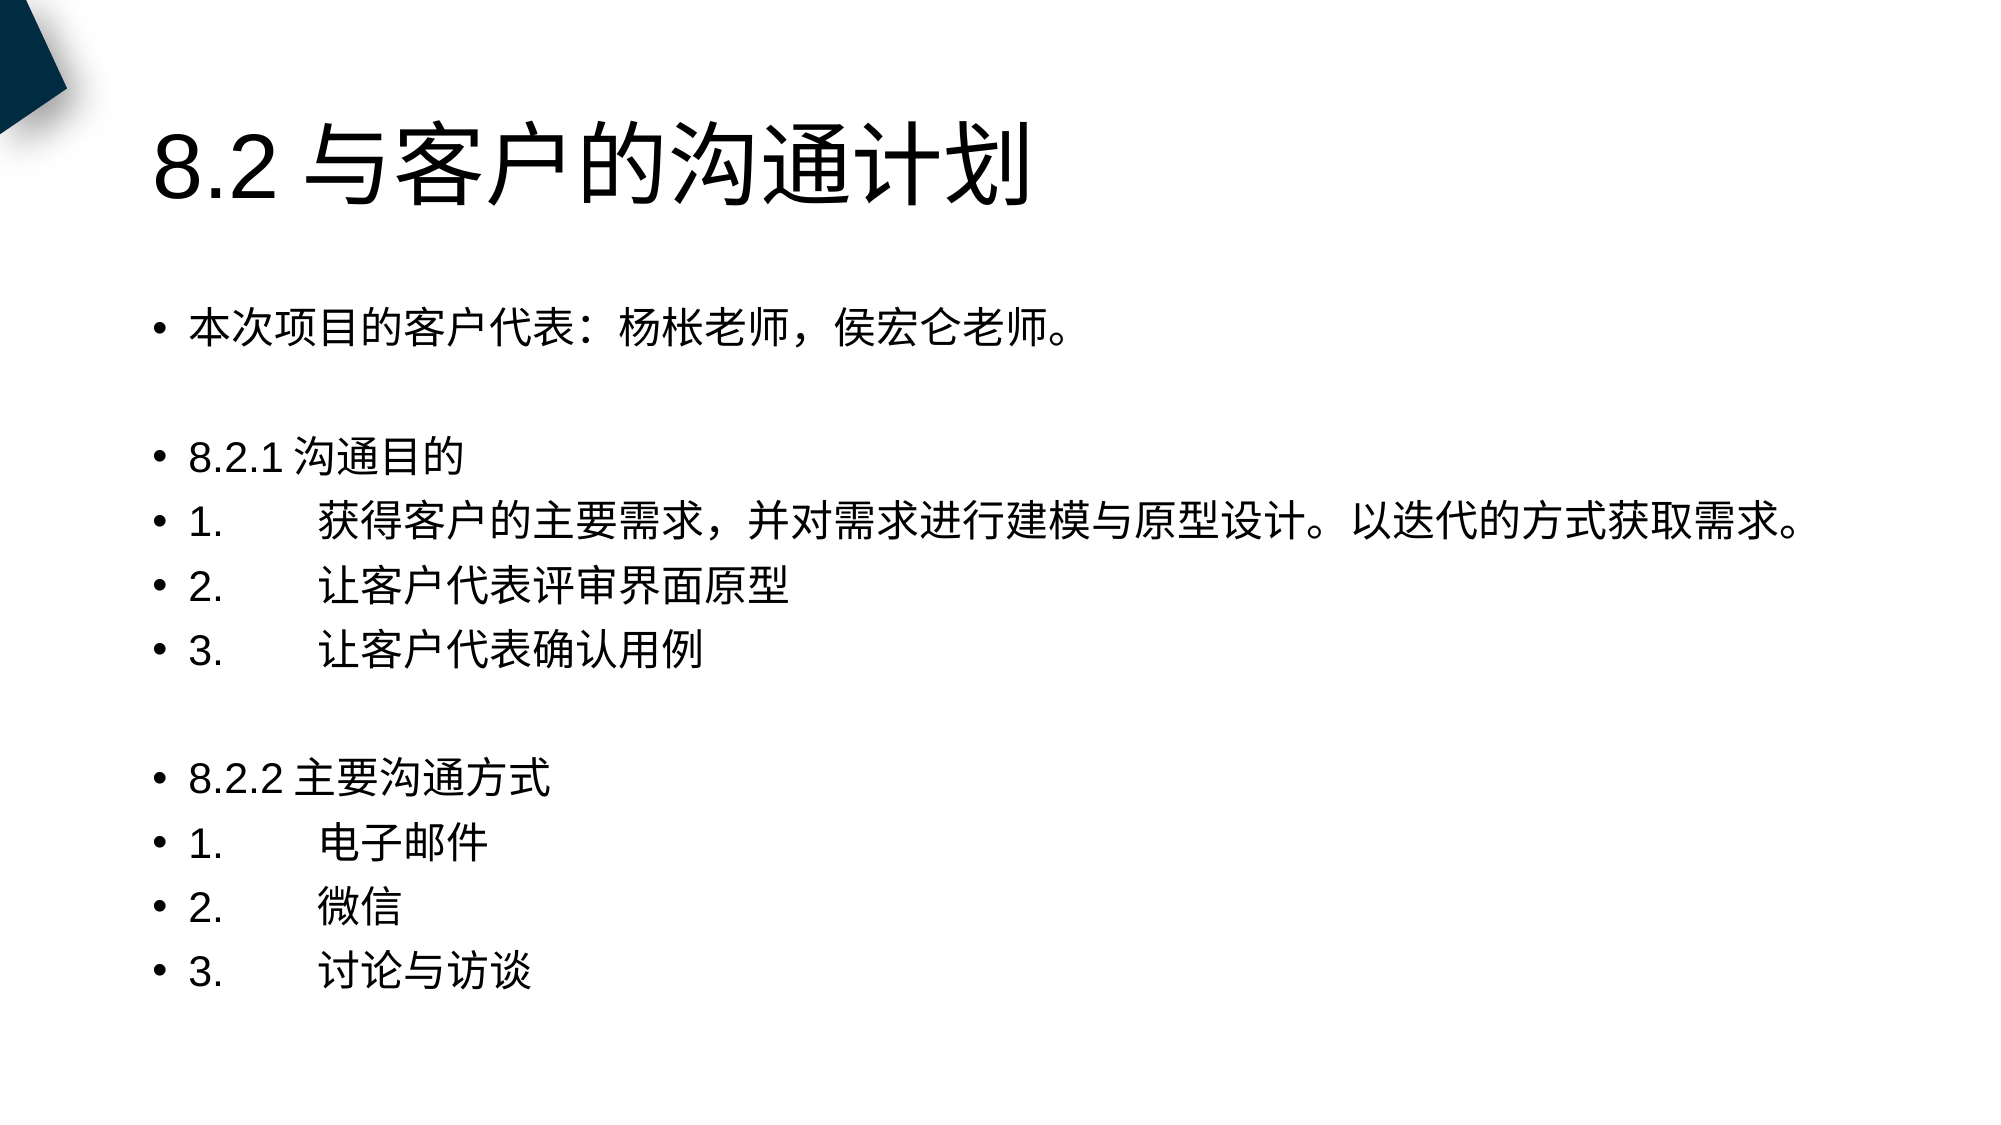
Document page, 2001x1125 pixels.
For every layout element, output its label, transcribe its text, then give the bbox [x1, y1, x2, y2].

list 本次项目的客户代表：杨枨老师，侯宏仑老师。 8.2.1沟通目的 1. 获得客户的主要需求，并对需求进行建模与原型设计。以迭代的方式获取需求。 2. 让客户代表评审界面原型 3. 让客户代表确认用例 8.2.2主要沟通方式 1. 电子邮件 2. 微信 3. 讨论与访谈 [137, 299, 1863, 1014]
title 8.2与客户的沟通计划 [137, 59, 1863, 278]
text_box [0, 0, 68, 135]
